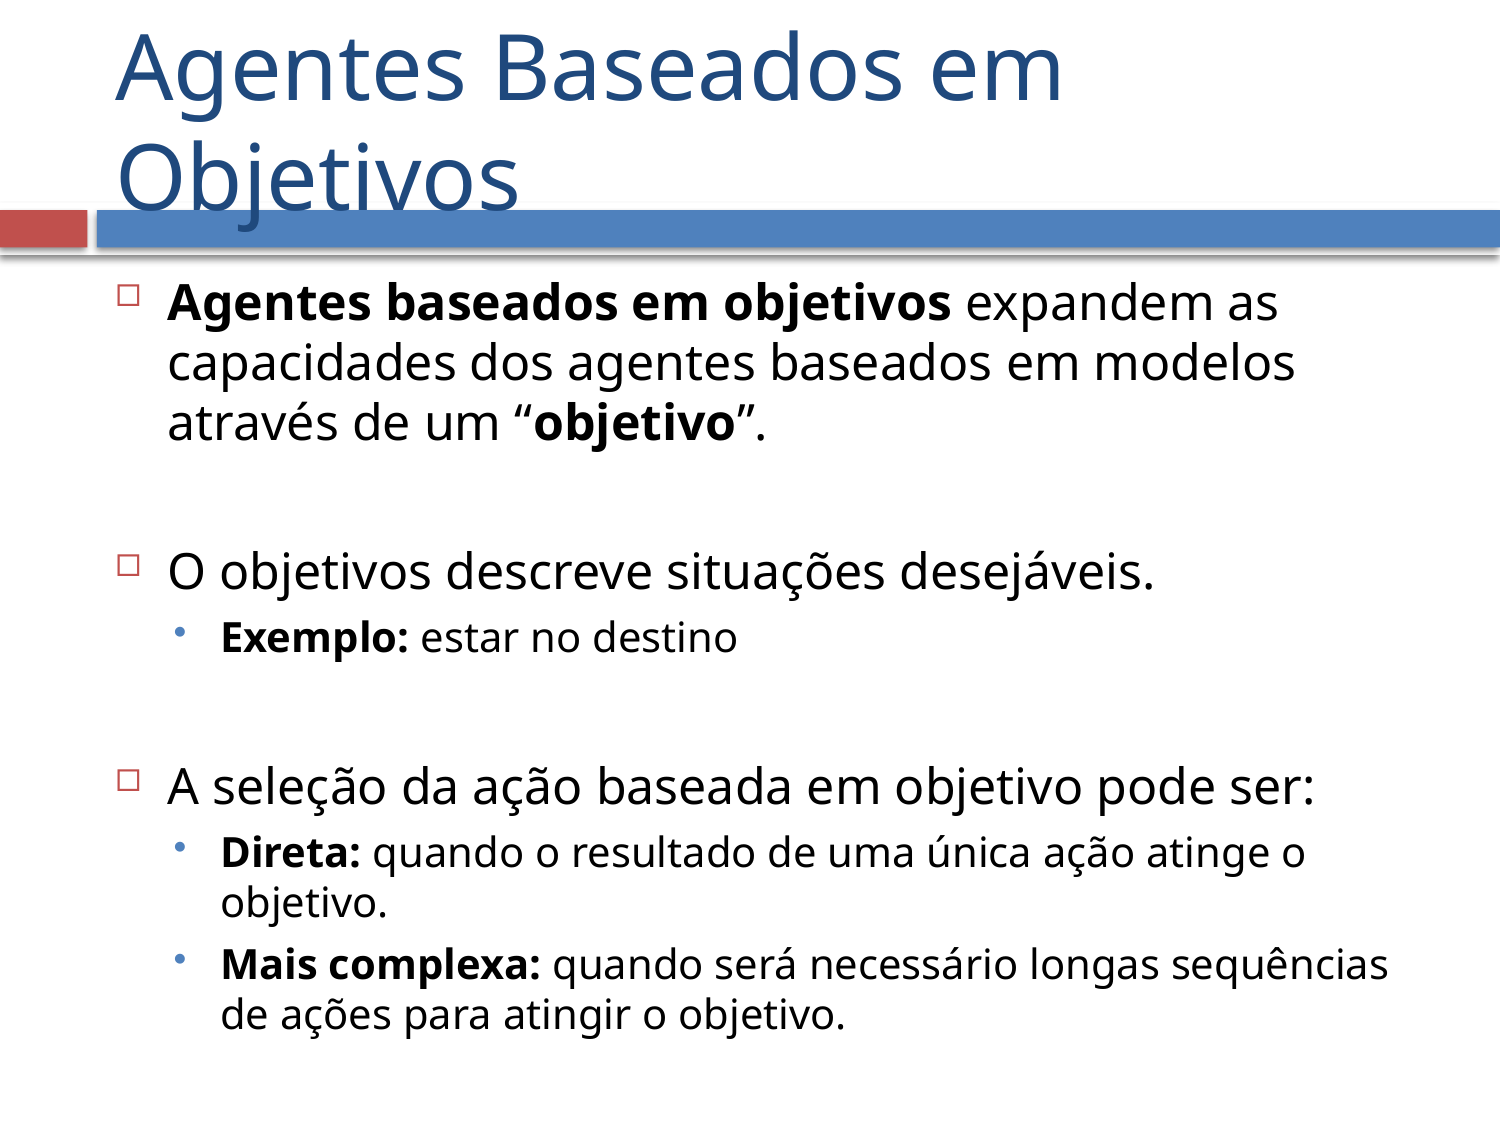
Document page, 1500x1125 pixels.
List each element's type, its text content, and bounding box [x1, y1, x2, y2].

title Agentes Baseados em Objetivos [100, 37, 1438, 200]
list Agentes baseados em objetivos expandem as capacidades dos agentes baseados em modelos através de um “objetivo”. O objetivos descreve situações desejáveis. Exemplo: estar no destino A seleção da ação baseada em objetivo pode ser: Direta: quando o resultado de uma única ação atinge o objetivo. Mais complexa: quando será necessário longas sequências de ações para atingir o objetivo. [100, 262, 1438, 1000]
